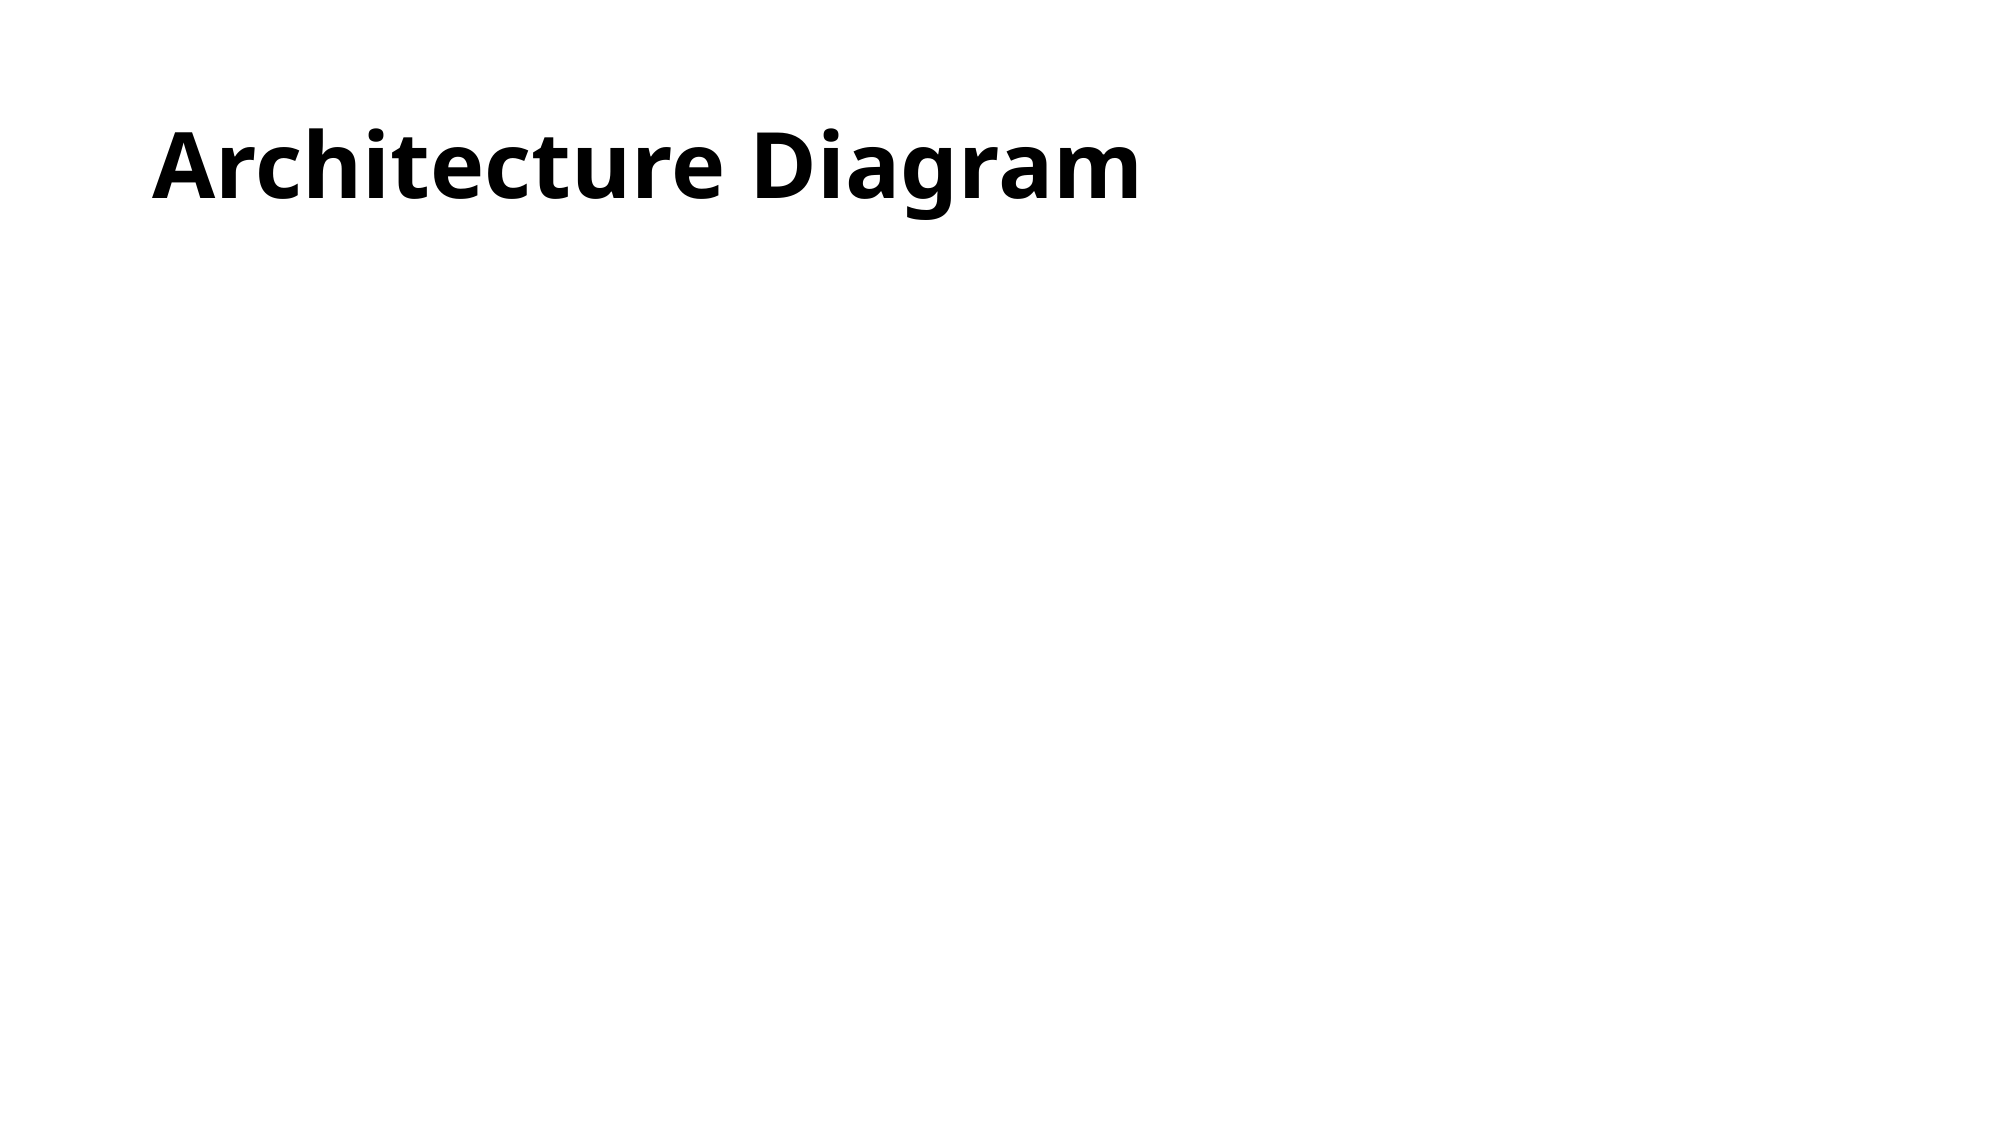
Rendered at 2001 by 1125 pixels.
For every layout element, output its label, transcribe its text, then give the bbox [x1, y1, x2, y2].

title Architecture Diagram [137, 59, 1863, 278]
